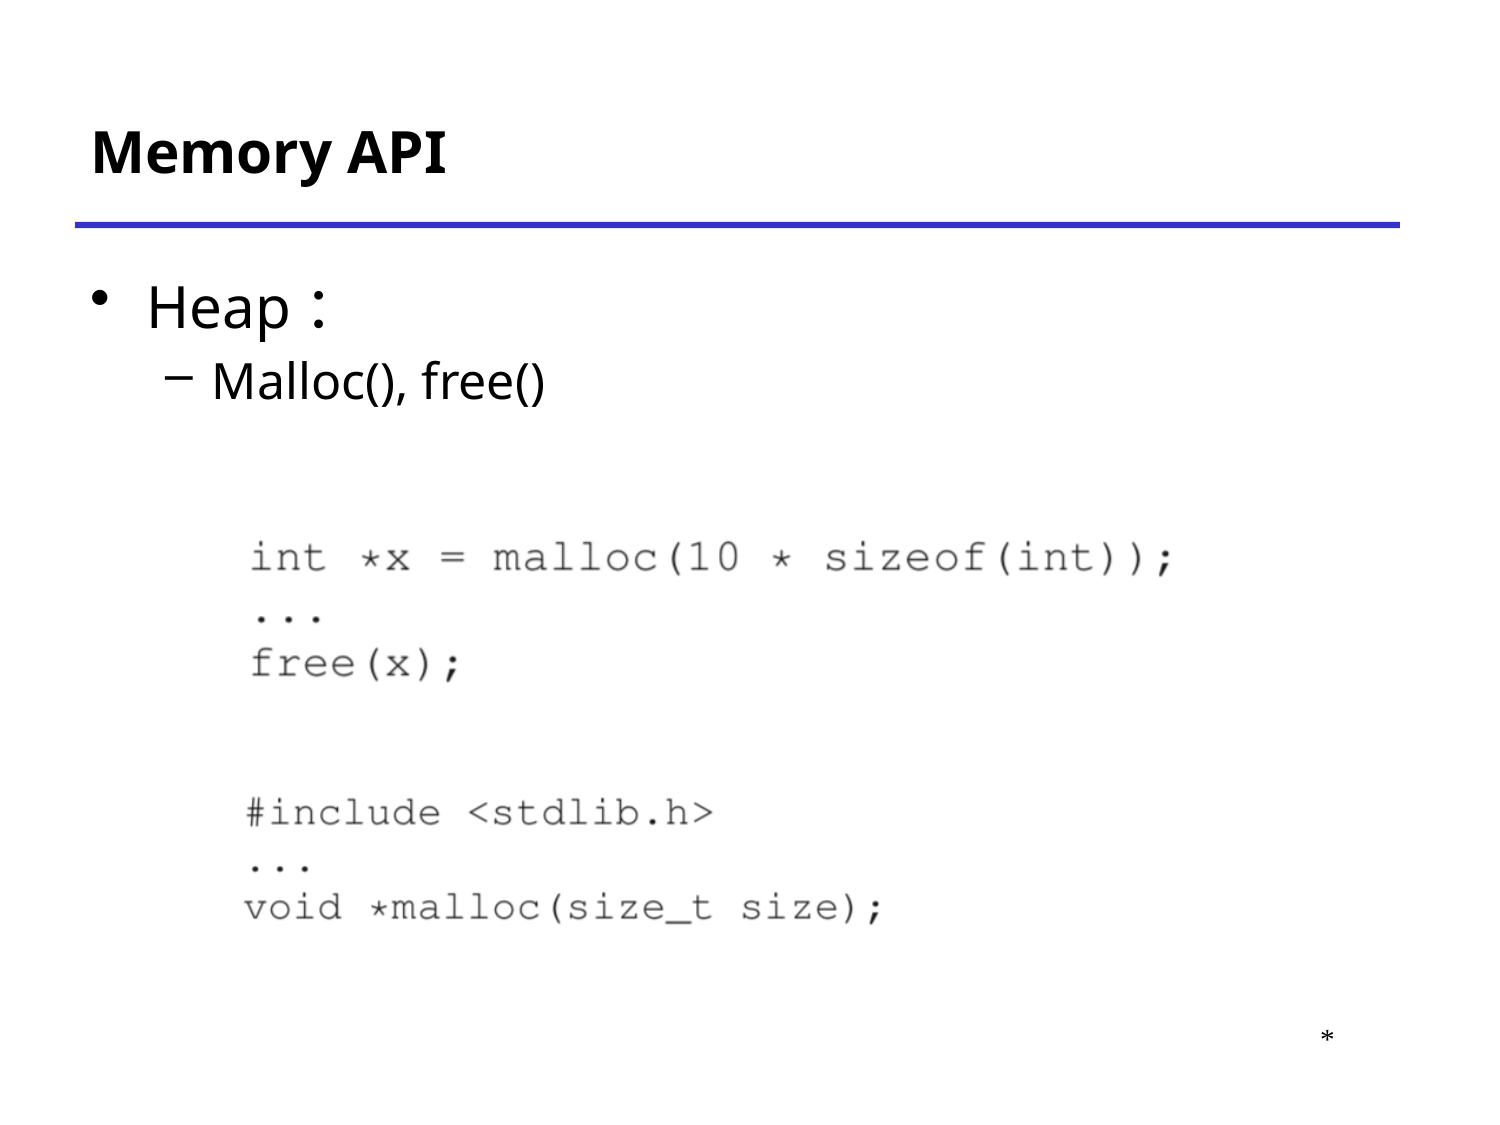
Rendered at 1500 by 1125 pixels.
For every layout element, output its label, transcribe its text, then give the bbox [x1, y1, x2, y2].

picture [212, 780, 924, 944]
picture [228, 512, 1245, 713]
list Heap： Malloc(), free() [75, 262, 1438, 475]
text_box * [1137, 1012, 1350, 1088]
title Memory API [75, 75, 1400, 225]
